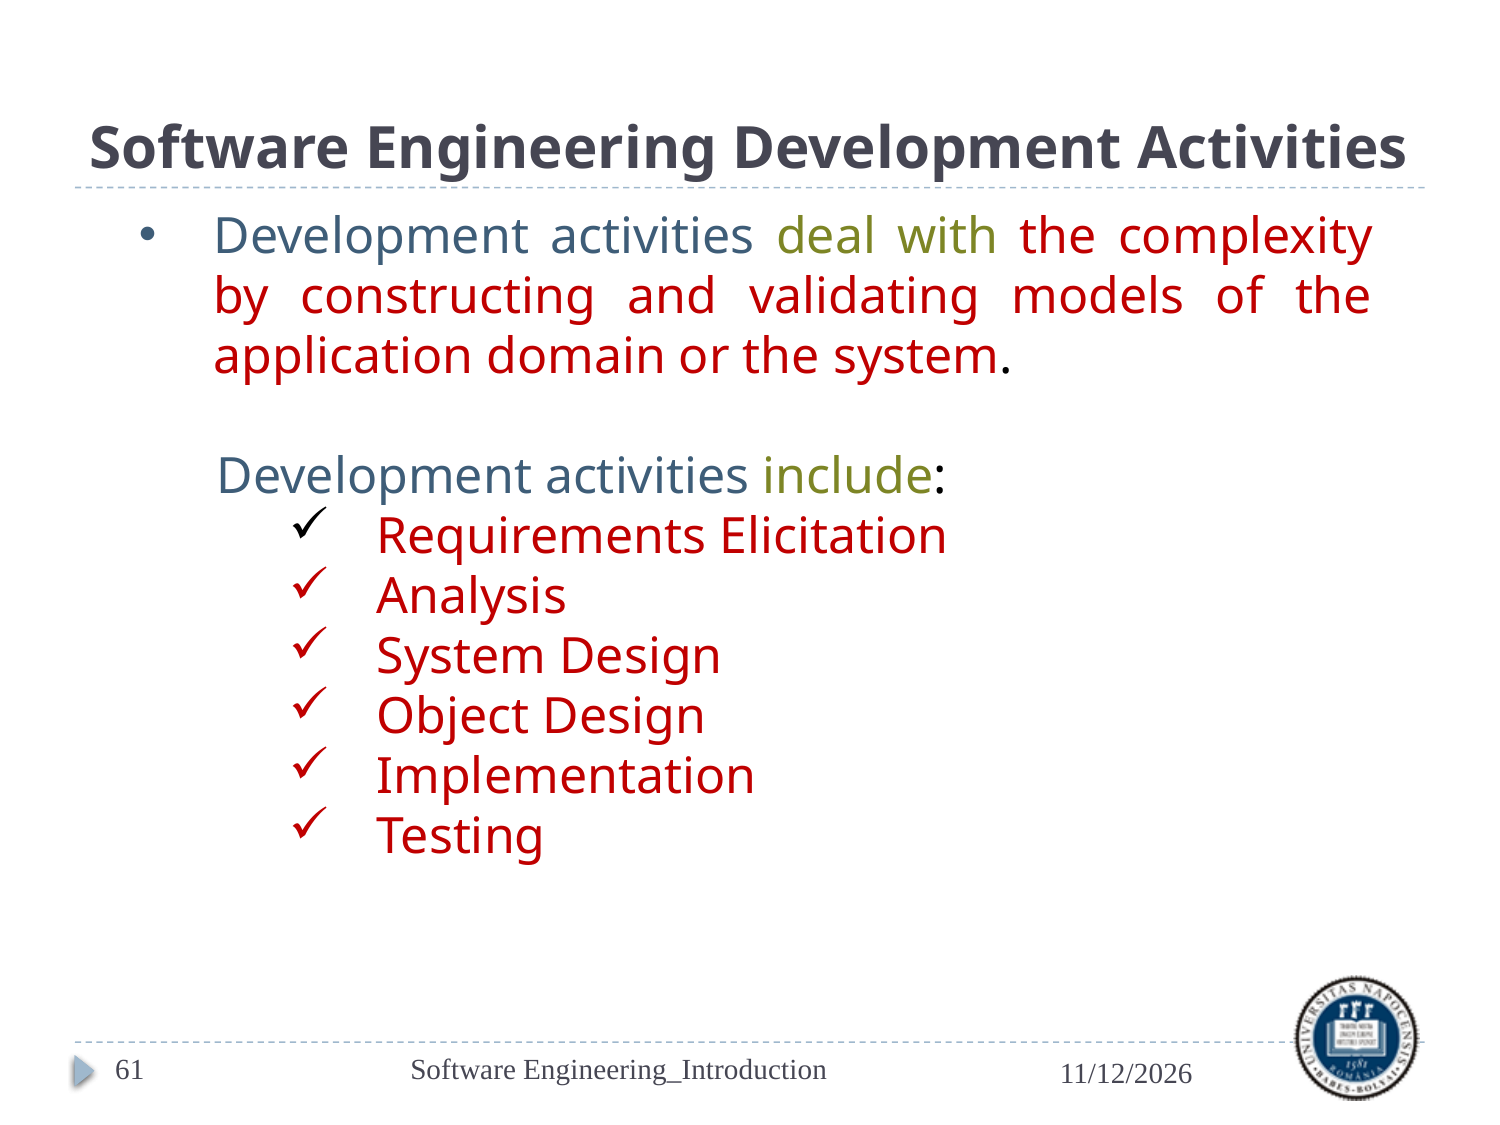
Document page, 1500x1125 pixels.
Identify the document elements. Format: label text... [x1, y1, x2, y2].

picture [1293, 975, 1420, 1046]
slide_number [1045, 1046, 1421, 1107]
title Software Engineering Development Activities [75, 37, 1425, 188]
footer Software Engineering_Introduction [395, 1042, 1051, 1103]
text_box Development activities deal with the complexity by constructing and validating models of the application domain or the system. Development activities include: Requirements Elicitation Analysis System Design Object Design Implementation Testing [123, 196, 1388, 961]
slide_number 61 [100, 1042, 313, 1103]
